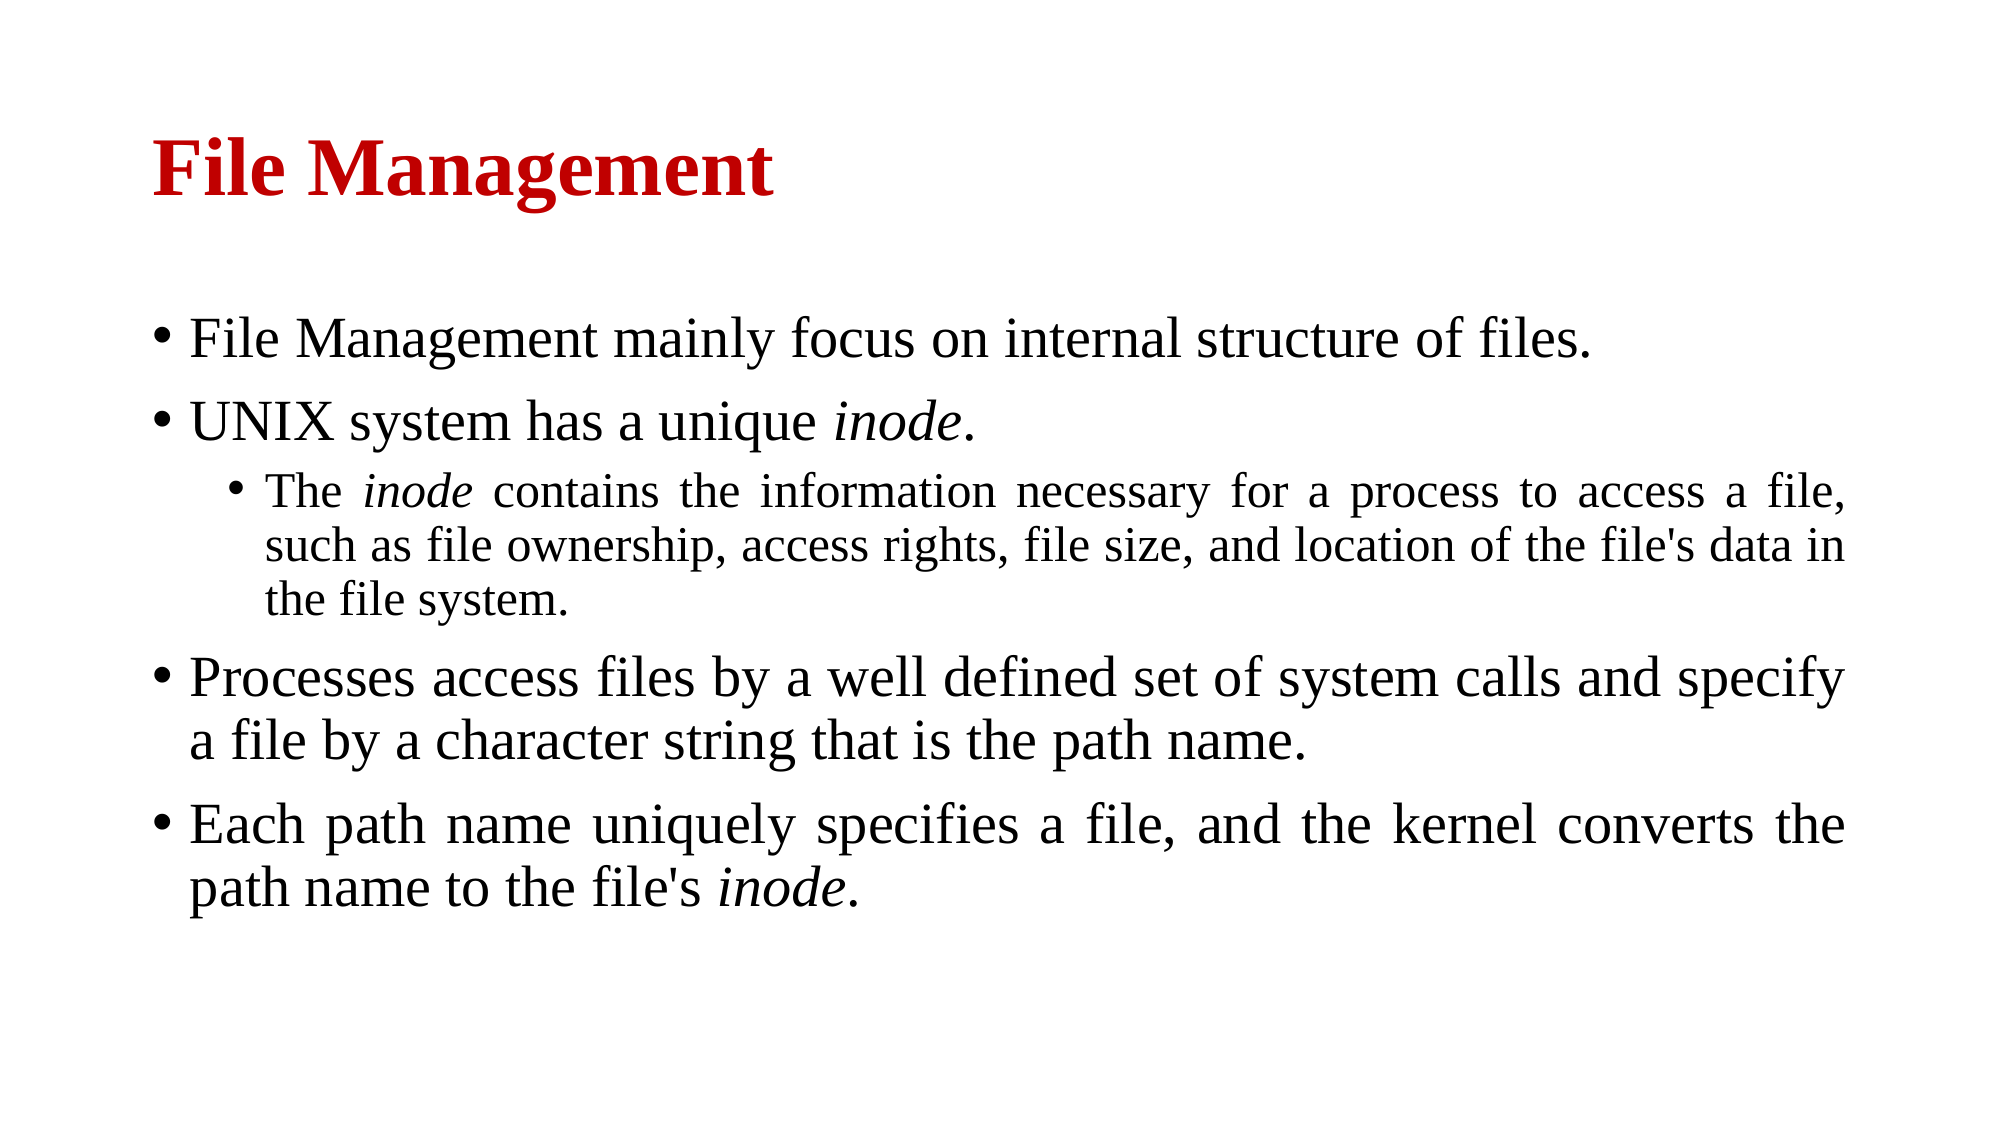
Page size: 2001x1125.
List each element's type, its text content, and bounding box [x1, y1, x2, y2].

title File Management [137, 59, 1863, 278]
list File Management mainly focus on internal structure of files. UNIX system has a unique inode. The inode contains the information necessary for a process to access a file, such as file ownership, access rights, file size, and location of the file's data in the file system. Processes access files by a well defined set of system calls and specify a file by a character string that is the path name. Each path name uniquely specifies a file, and the kernel converts the path name to the file's inode. [137, 299, 1863, 1014]
